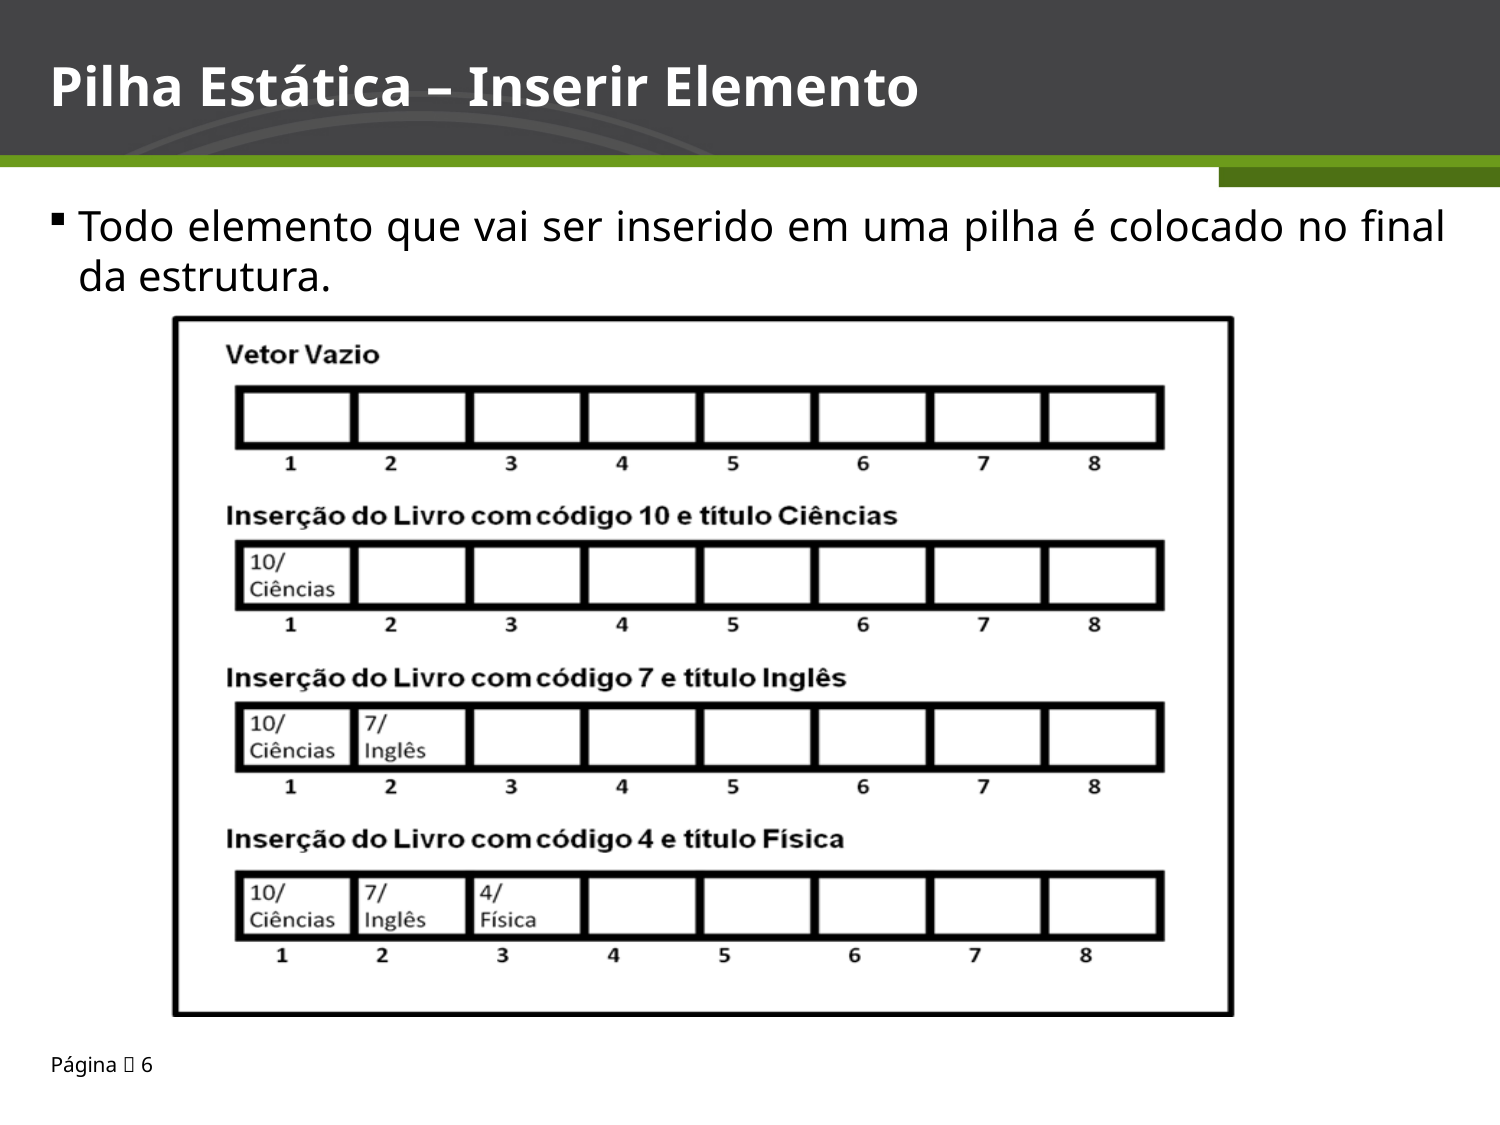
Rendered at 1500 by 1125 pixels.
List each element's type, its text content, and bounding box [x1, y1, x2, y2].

title Pilha Estática – Inserir Elemento [48, 51, 1448, 141]
picture [0, 0, 1500, 1125]
list Todo elemento que vai ser inserido em uma pilha é colocado no final da estrutura. [48, 199, 1448, 316]
